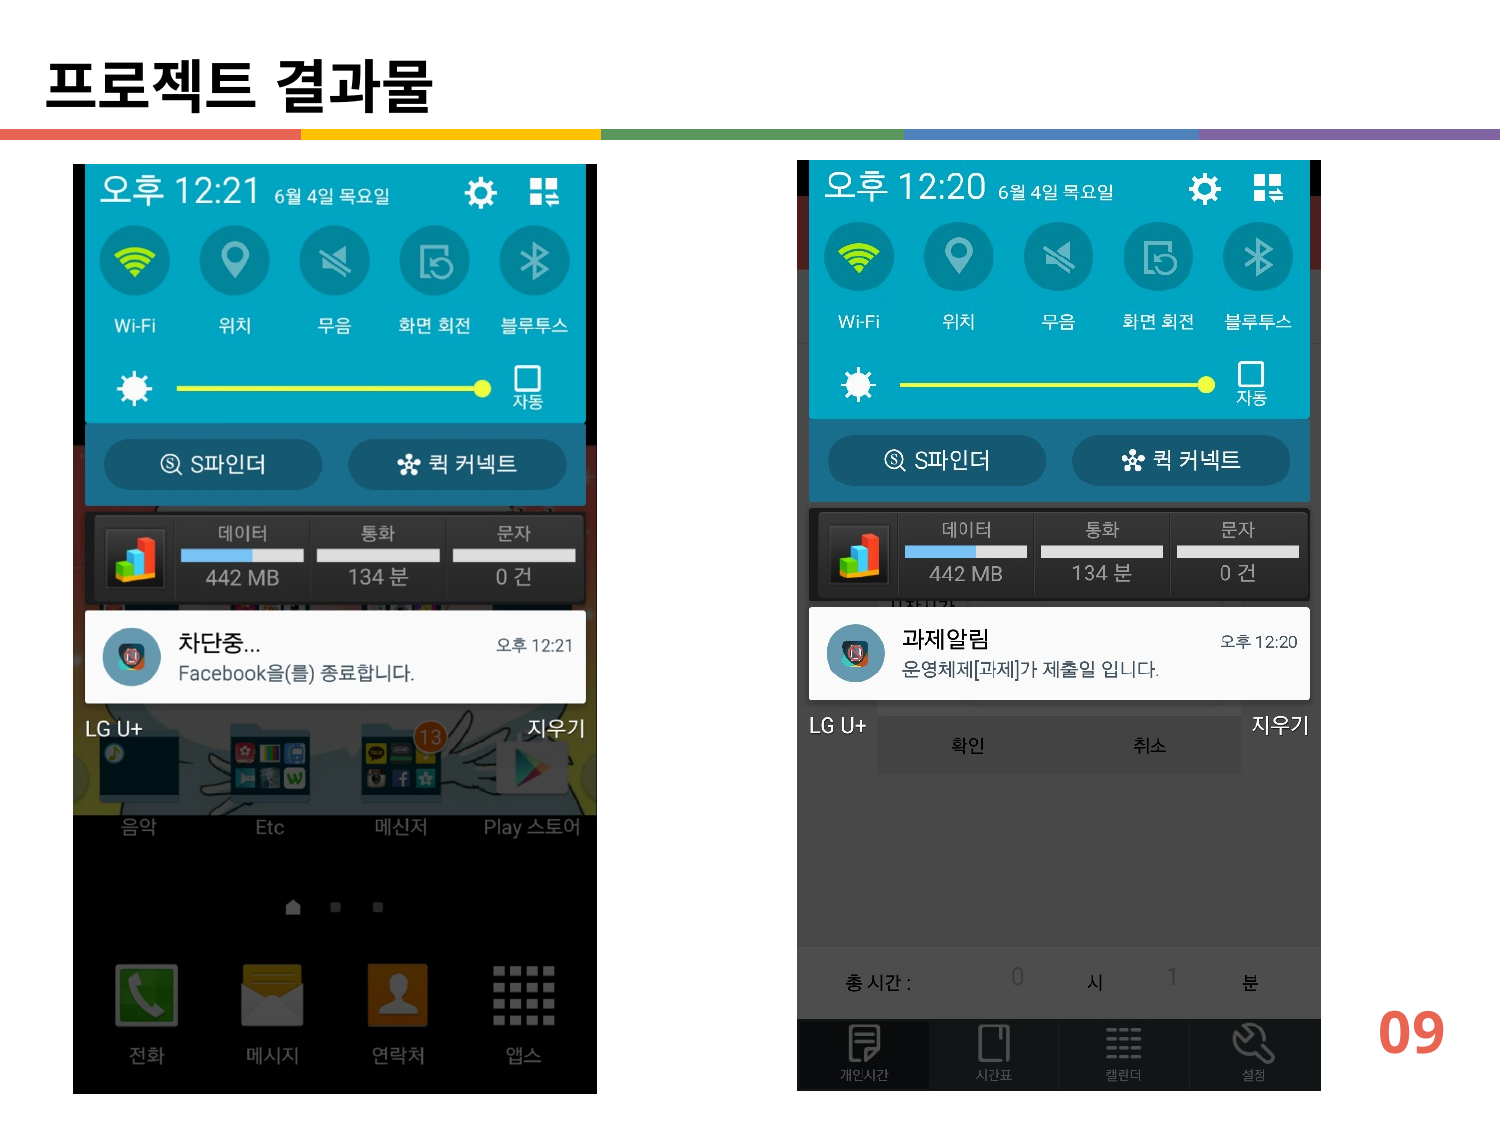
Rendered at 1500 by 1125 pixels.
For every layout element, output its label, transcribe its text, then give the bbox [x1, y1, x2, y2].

text_box 09 [1364, 987, 1471, 1073]
picture [0, 128, 1500, 140]
picture [73, 163, 597, 1095]
text_box 프로젝트 결과물 [29, 42, 715, 127]
picture [796, 160, 1321, 1091]
